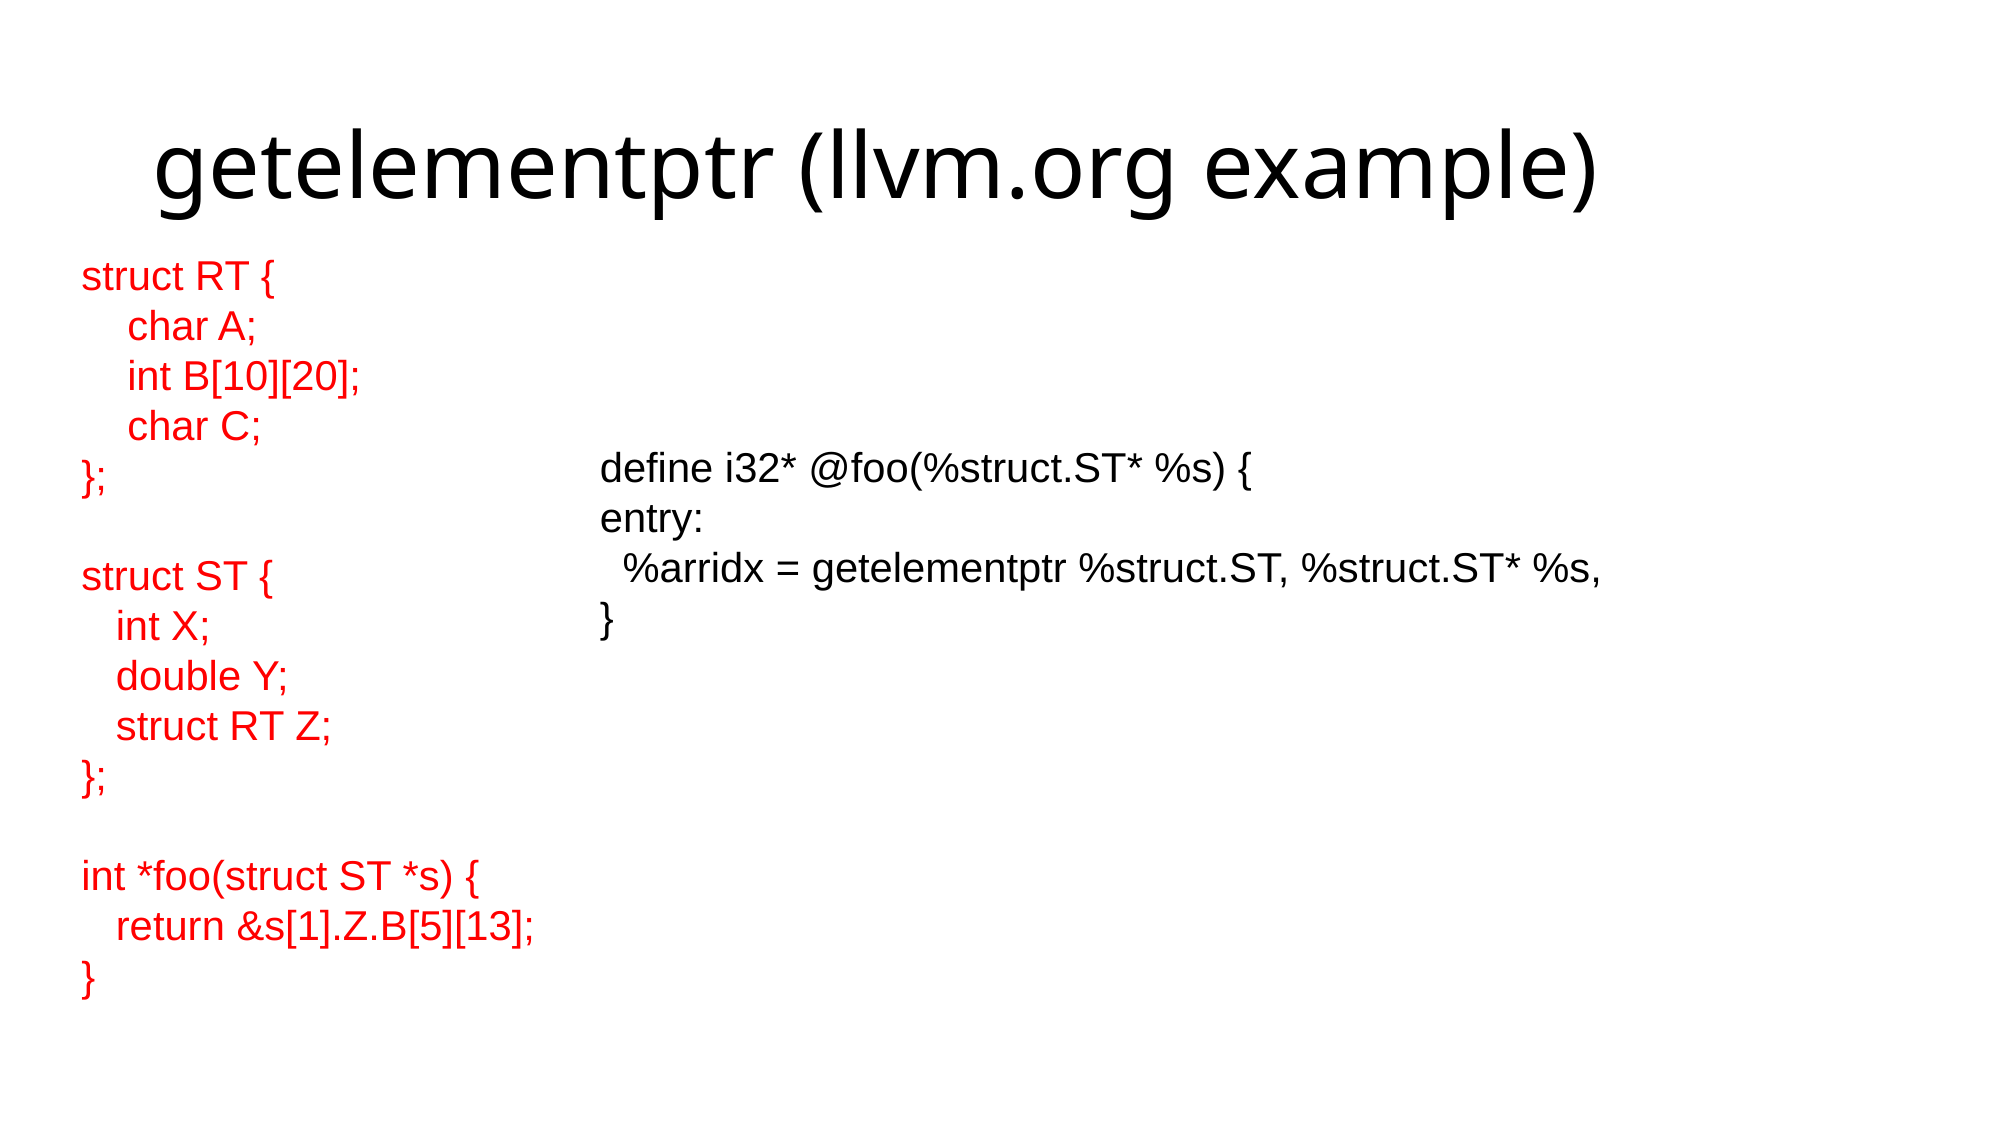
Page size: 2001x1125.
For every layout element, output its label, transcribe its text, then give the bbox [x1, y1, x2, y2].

title getelementptr (llvm.org example) [137, 59, 1863, 278]
text_box struct RT { char A; int B[10][20]; char C; }; struct ST { int X; double Y; struct RT Z; }; int *foo(struct ST *s) { return &s[1].Z.B[5][13]; } [66, 241, 1240, 1057]
text_box define i32* @foo(%struct.ST* %s) { entry: %arridx = getelementptr %struct.ST, %struct.ST* %s, } [584, 433, 1879, 649]
